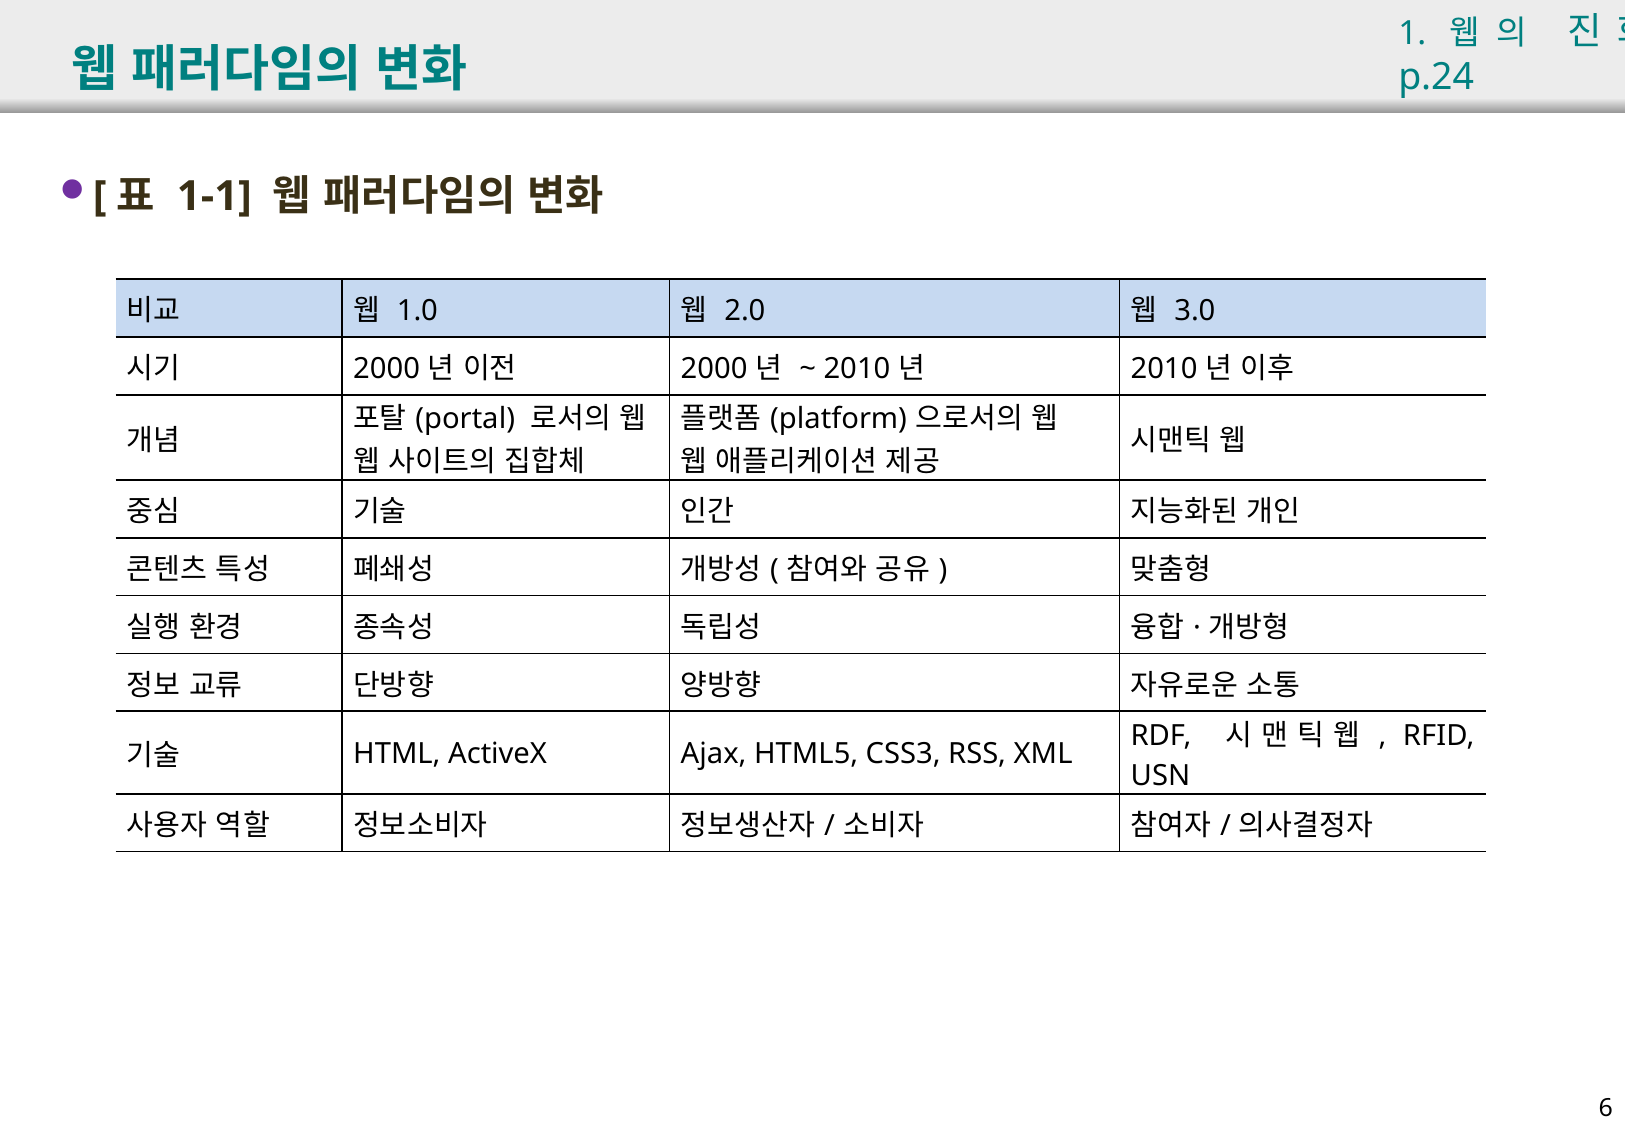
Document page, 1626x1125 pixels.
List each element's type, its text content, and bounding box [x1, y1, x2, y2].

table_cell 시기 [116, 338, 341, 394]
title 웹 패러다임의 변화 [56, 18, 1545, 115]
table_cell 기술 [343, 481, 669, 537]
table_cell 지능화된 개인 [1120, 481, 1486, 537]
table_cell 자유로운 소통 [1120, 654, 1486, 710]
table_cell 2010년 이후 [1120, 338, 1486, 394]
table_cell 기술 [116, 712, 341, 793]
text_box 1.웹의 진화 p.24 [1383, 0, 1625, 60]
table_cell 단방향 [343, 654, 669, 710]
table_cell 중심 [116, 481, 341, 537]
table_cell 실행 환경 [116, 596, 341, 653]
table_cell 사용자 역할 [116, 795, 341, 851]
table_cell 정보생산자/소비자 [670, 795, 1119, 851]
table_cell 2000년 이전 [343, 338, 669, 394]
table_header 웹 3.0 [1120, 280, 1486, 336]
table_cell 2000년 ~ 2010년 [670, 338, 1119, 394]
table_cell 개방성(참여와 공유) [670, 539, 1119, 595]
table_cell 인간 [670, 481, 1119, 537]
table_cell 정보 교류 [116, 654, 341, 710]
table_cell 포탈(portal) 로서의 웹 웹 사이트의 집합체 [343, 396, 669, 479]
table_cell 개념 [116, 396, 341, 479]
table_cell 양방향 [670, 654, 1119, 710]
table_cell 플랫폼(platform)으로서의 웹 웹 애플리케이션 제공 [670, 396, 1119, 479]
table_header 비교 [116, 280, 341, 336]
table_cell 독립성 [670, 596, 1119, 653]
table_header 웹 2.0 [670, 280, 1119, 336]
table_cell 정보소비자 [343, 795, 669, 851]
table_cell 종속성 [343, 596, 669, 653]
table_header 웹 1.0 [343, 280, 669, 336]
table_cell RDF, 시맨틱웹, RFID, USN [1120, 712, 1486, 793]
table_cell 폐쇄성 [343, 539, 669, 595]
table_cell HTML, ActiveX [343, 712, 669, 793]
table_cell 융합·개방형 [1120, 596, 1486, 653]
table_cell 시맨틱 웹 [1120, 396, 1486, 479]
table_cell 콘텐츠 특성 [116, 539, 341, 595]
table_cell Ajax, HTML5, CSS3, RSS, XML [670, 712, 1119, 793]
list [표 1-1] 웹 패러다임의 변화 [44, 160, 1593, 1095]
table_cell 참여자/의사결정자 [1120, 795, 1486, 851]
table_cell 맞춤형 [1120, 539, 1486, 595]
